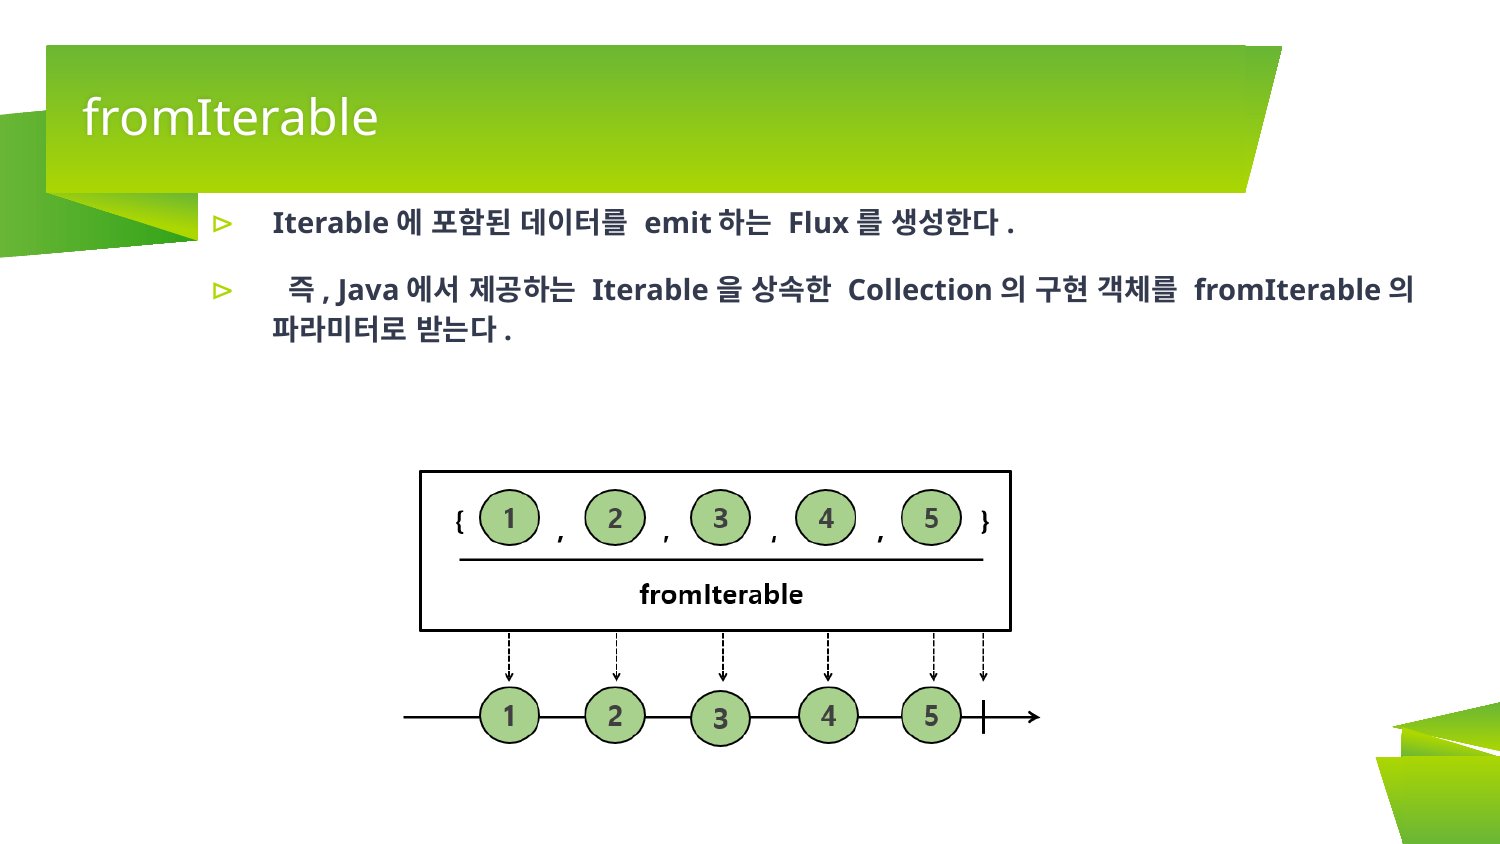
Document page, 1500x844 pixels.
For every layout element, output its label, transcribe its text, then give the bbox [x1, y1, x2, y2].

picture [378, 447, 1062, 767]
text_box 즉, Java에서 제공하는 Iterable을 상속한 Collection의 구현 객체를 fromIterable의 파라미터로 받는다. [197, 266, 1423, 365]
title fromIterable [82, 45, 1268, 193]
text_box Iterable에 포함된 데이터를 emit하는 Flux를 생성한다. [197, 199, 1423, 260]
